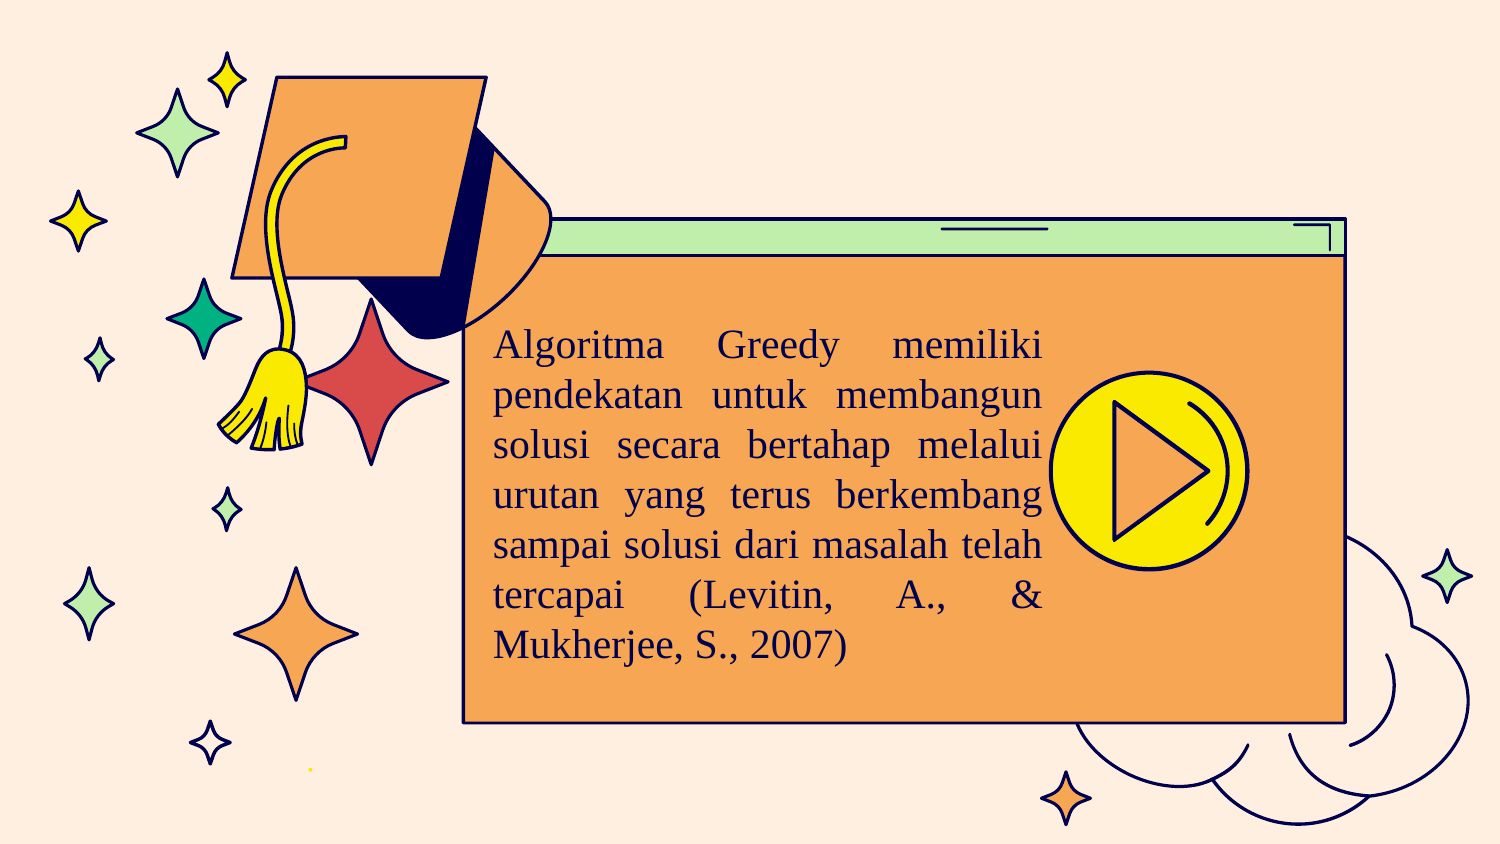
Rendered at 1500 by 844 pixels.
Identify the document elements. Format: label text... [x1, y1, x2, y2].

subtitle Algoritma Greedy memiliki pendekatan untuk membangun solusi secara bertahap melalui urutan yang terus berkembang sampai solusi dari masalah telah tercapai (Levitin, A., & Mukherjee, S., 2007) [477, 301, 1059, 675]
